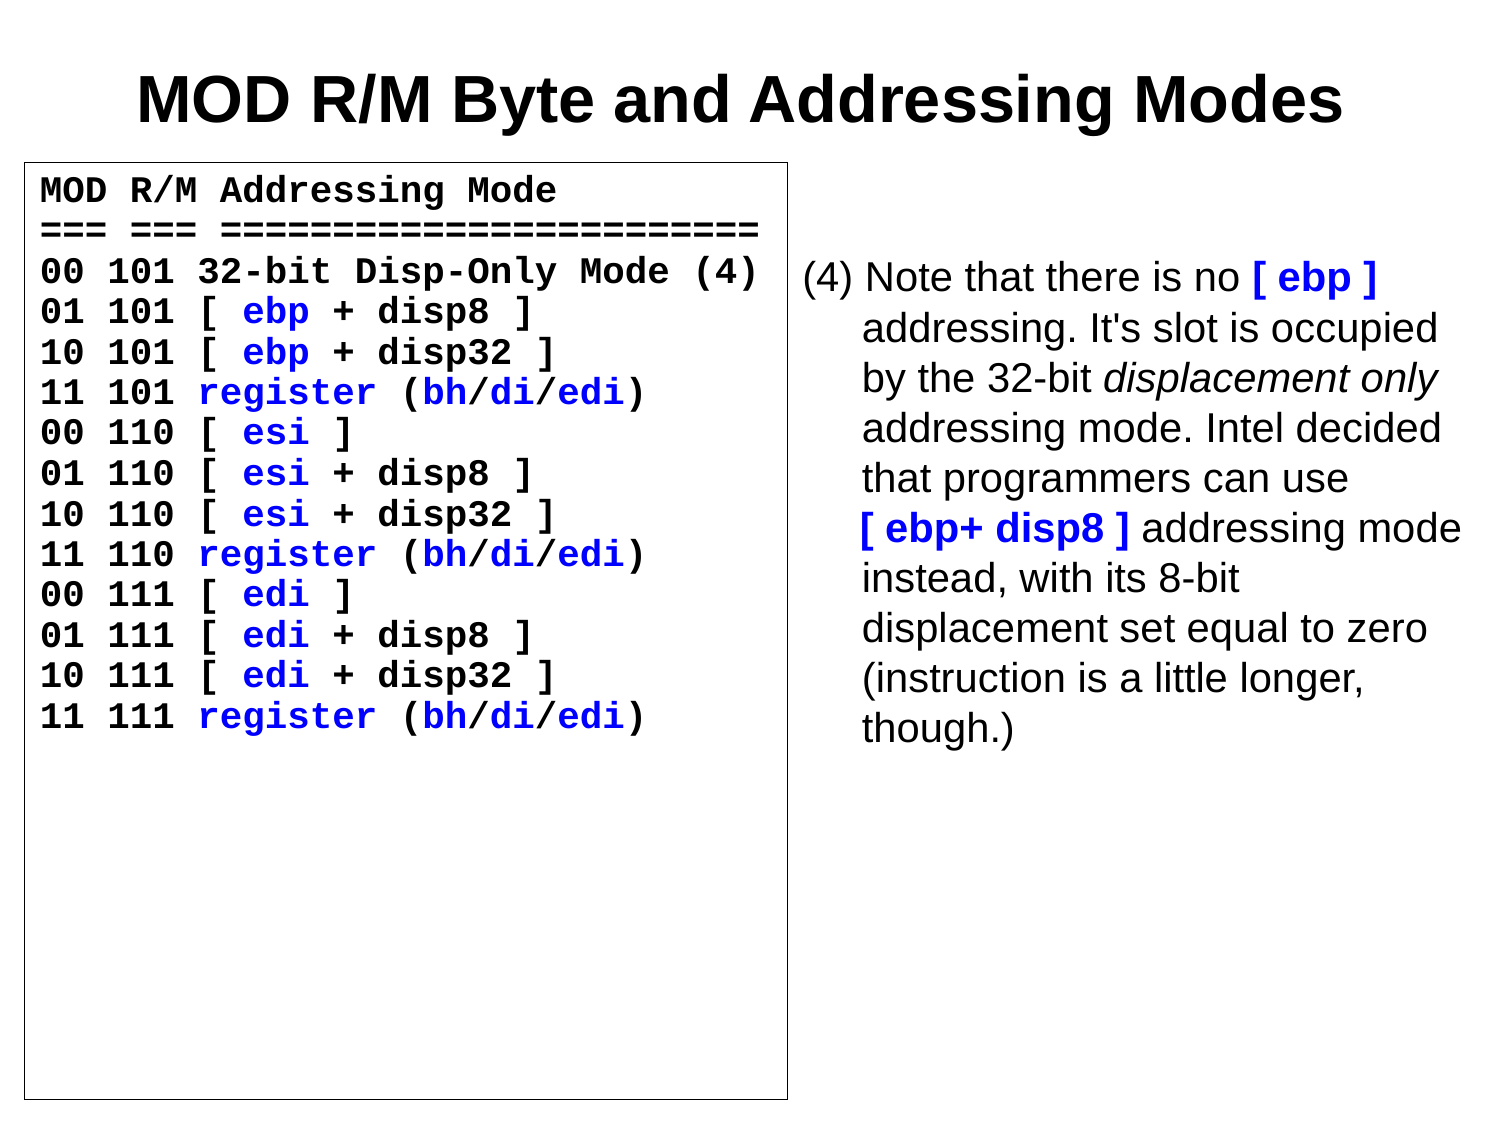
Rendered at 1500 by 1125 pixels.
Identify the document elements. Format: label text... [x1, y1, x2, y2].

list MOD R/M Addressing Mode === === ======================== 00 101 32-bit Disp-Only Mode (4) 01 101 [ ebp + disp8 ] 10 101 [ ebp + disp32 ] 11 101 register (bh/di/edi) 00 110 [ esi ] 01 110 [ esi + disp8 ] 10 110 [ esi + disp32 ] 11 110 register (bh/di/edi) 00 111 [ edi ] 01 111 [ edi + disp8 ] 10 111 [ edi + disp32 ] 11 111 register (bh/di/edi) [24, 162, 788, 1100]
title MOD R/M Byte and Addressing Modes [75, 24, 1425, 168]
text_box (4) Note that there is no [ ebp ] addressing. It's slot is occupied by the 32-bit displacement only addressing mode. Intel decided that programmers can use [ ebp+ disp8 ] addressing mode instead, with its 8-bit displacement set equal to zero (instruction is a little longer, though.) [787, 242, 1488, 758]
